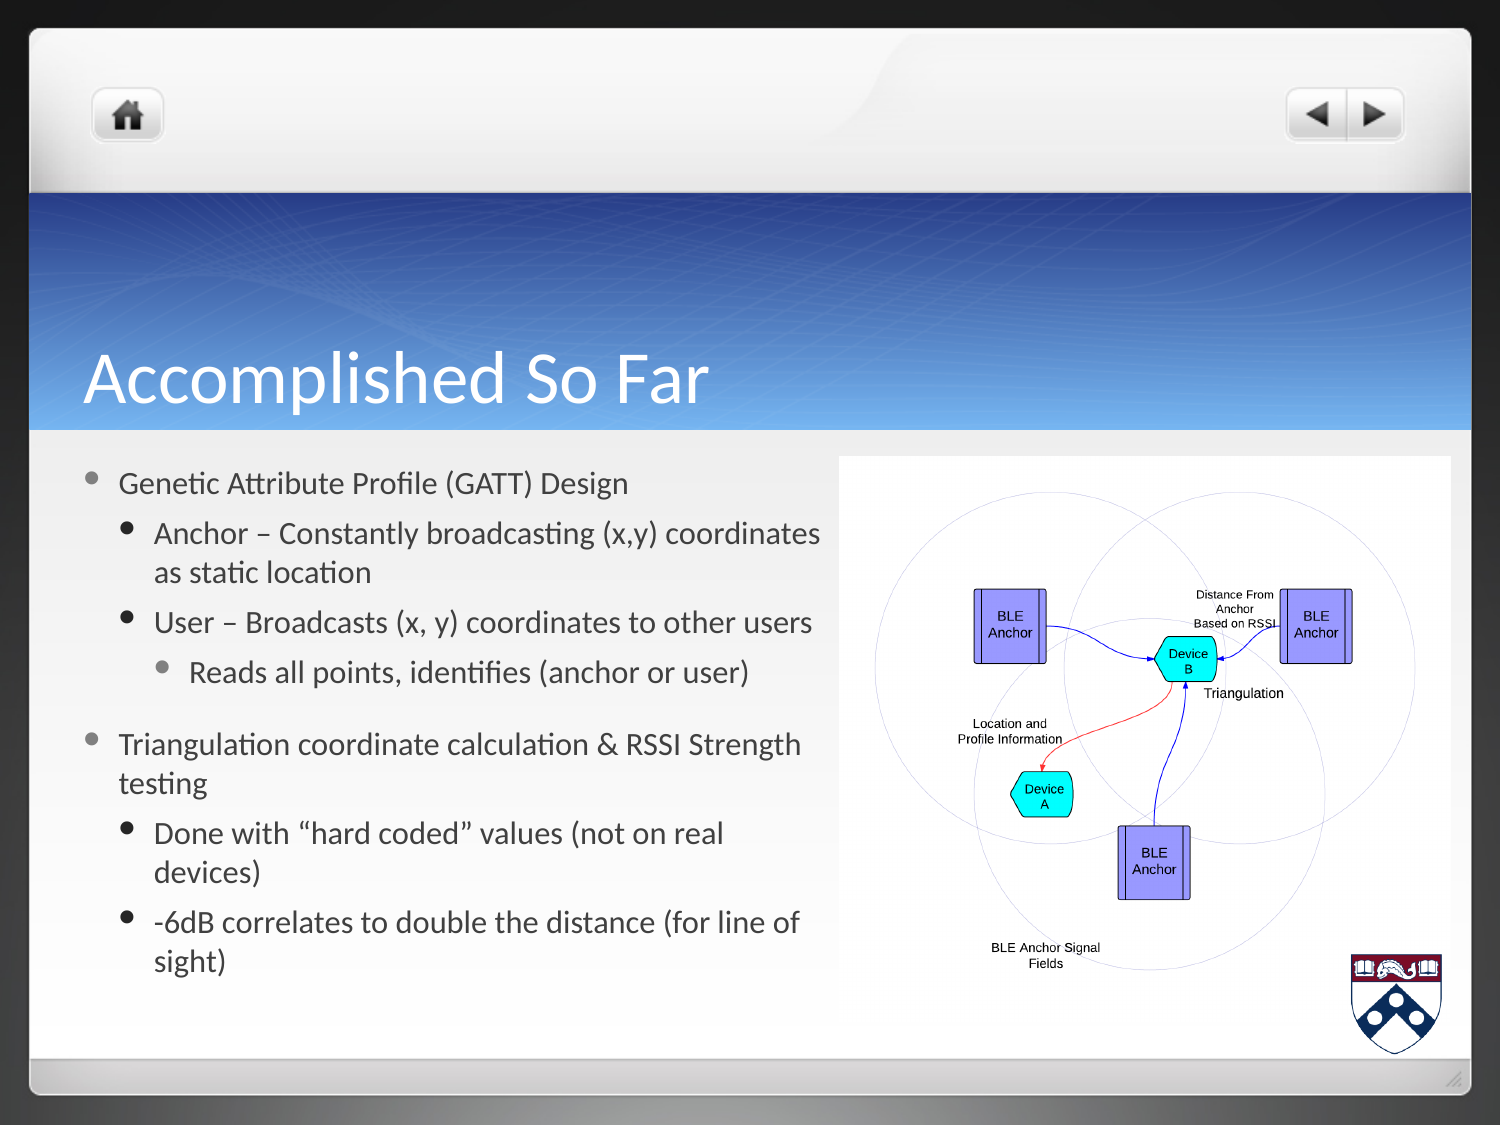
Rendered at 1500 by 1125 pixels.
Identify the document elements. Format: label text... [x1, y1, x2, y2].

list Genetic Attribute Profile (GATT) Design Anchor – Constantly broadcasting (x,y) coordinates as static location User – Broadcasts (x, y) coordinates to other users Reads all points, identifies (anchor or user) Triangulation coordinate calculation & RSSI Strength testing Done with “hard coded” values (not on real devices) -6dB correlates to double the distance (for line of sight) [68, 454, 839, 1023]
title Accomplished So Far [68, 238, 1117, 427]
picture [0, 0, 1500, 1125]
